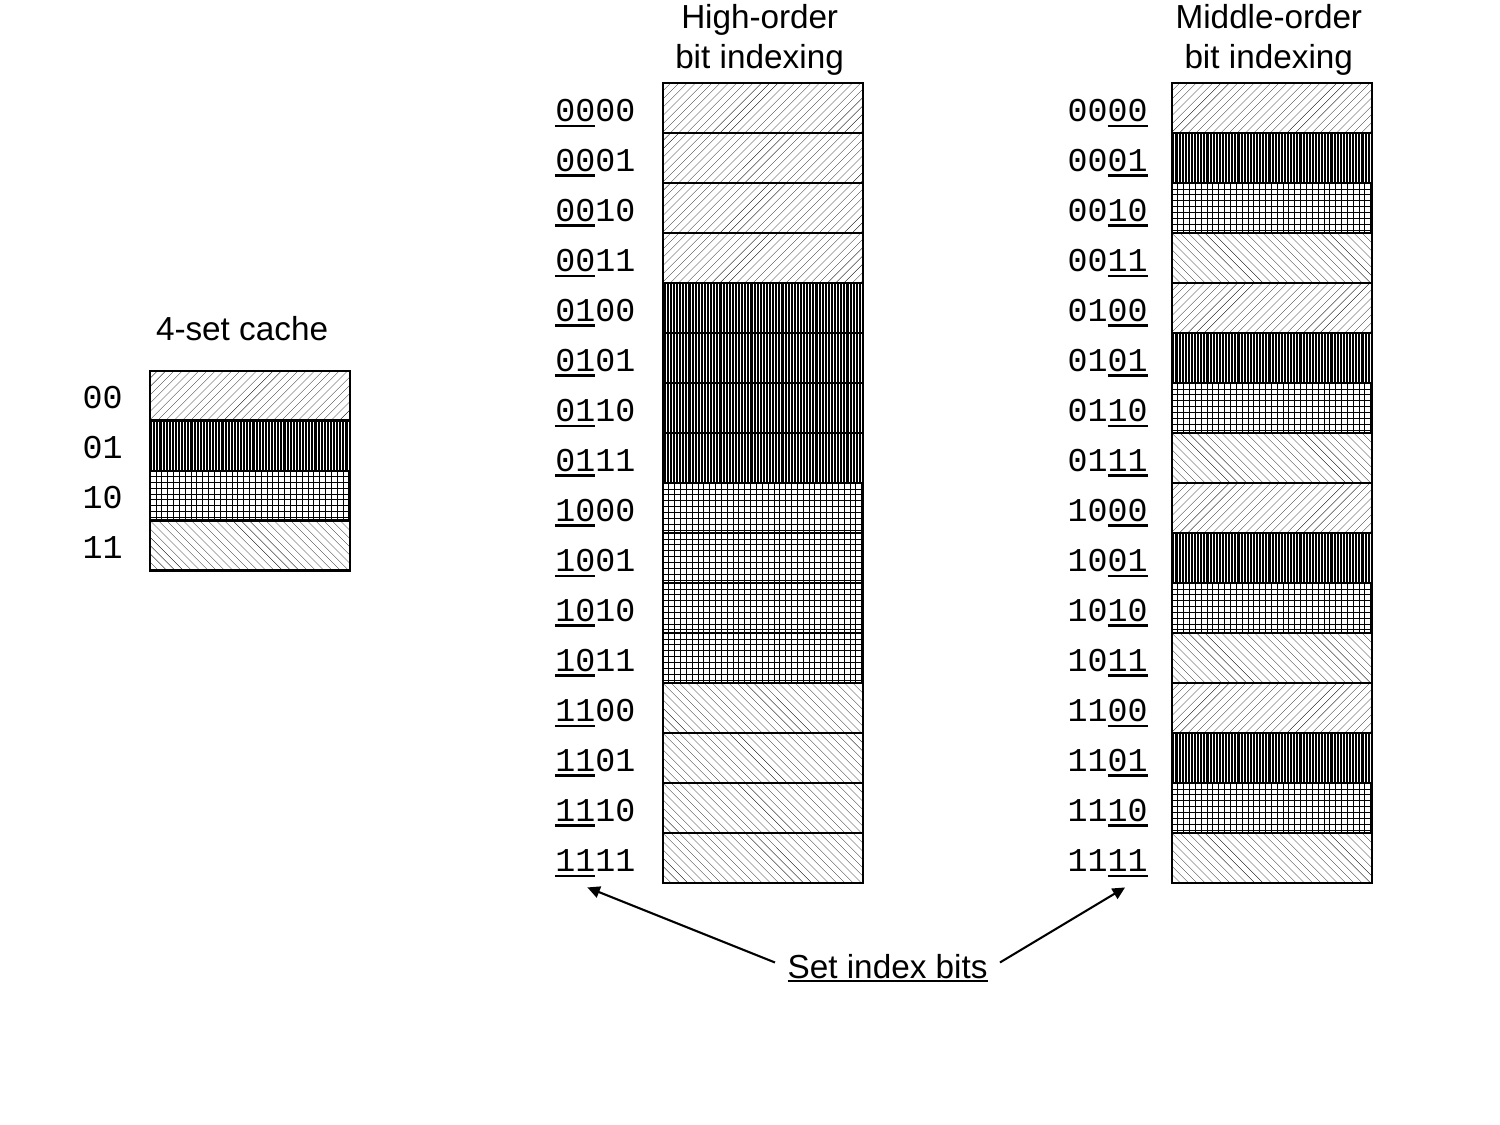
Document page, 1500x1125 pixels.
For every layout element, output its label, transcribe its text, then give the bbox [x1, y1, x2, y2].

text_box Set index bits [772, 937, 1003, 993]
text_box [1087, 0, 1378, 884]
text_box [62, 299, 351, 571]
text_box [574, 0, 863, 884]
text_box [999, 893, 1122, 963]
